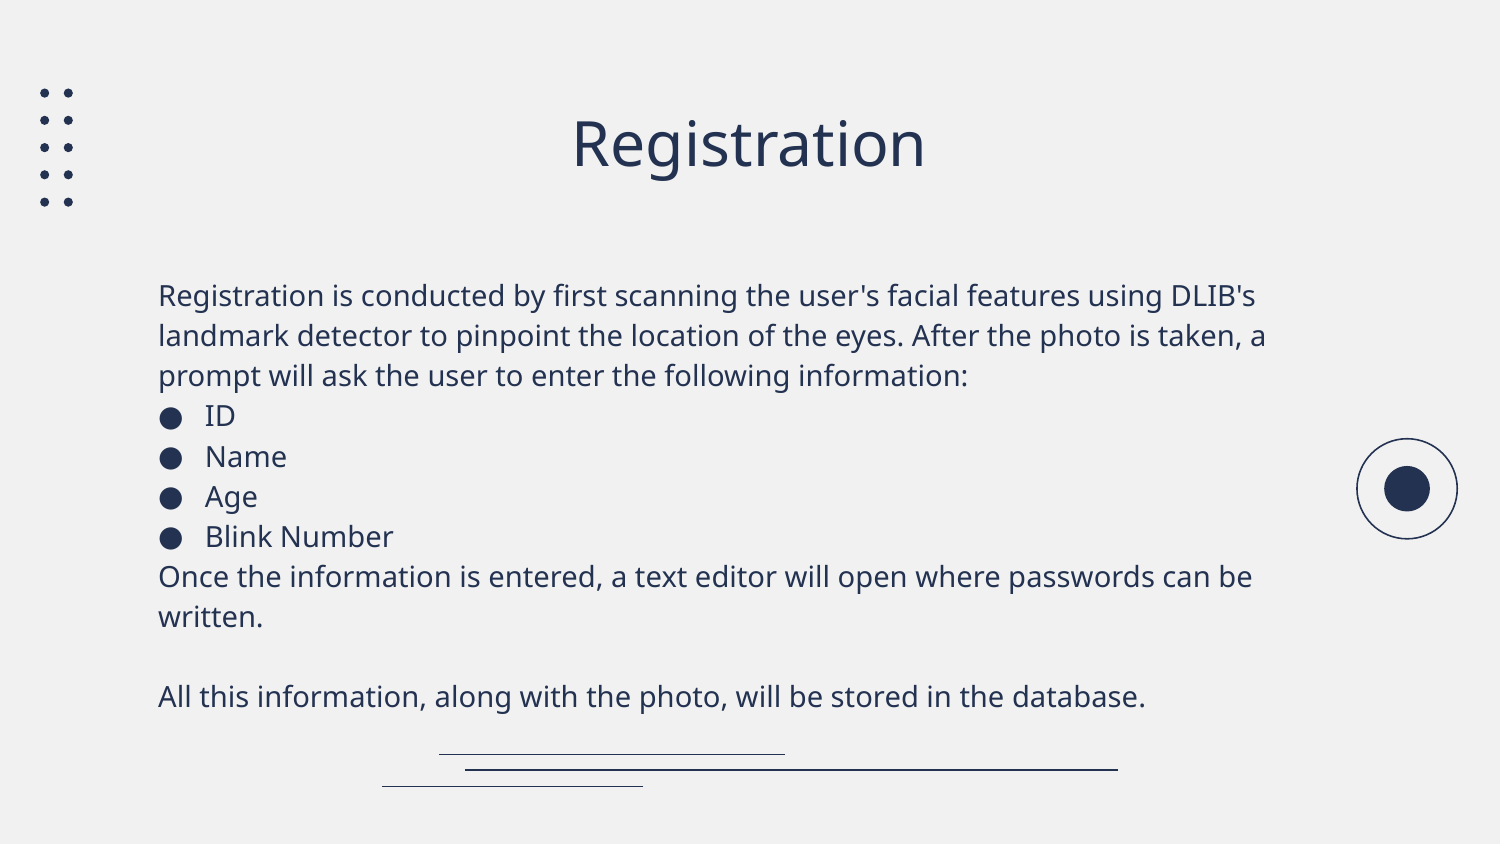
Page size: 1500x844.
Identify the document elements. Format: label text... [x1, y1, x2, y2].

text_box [1356, 438, 1458, 540]
list Registration is conducted by first scanning the user's facial features using DLIB's landmark detector to pinpoint the location of the eyes. After the photo is taken, a prompt will ask the user to enter the following information: ID Name Age Blink Number Once the information is entered, a text editor will open where passwords can be written. All this information, along with the photo, will be stored in the database. [143, 257, 1311, 699]
title Registration [143, 88, 1357, 183]
